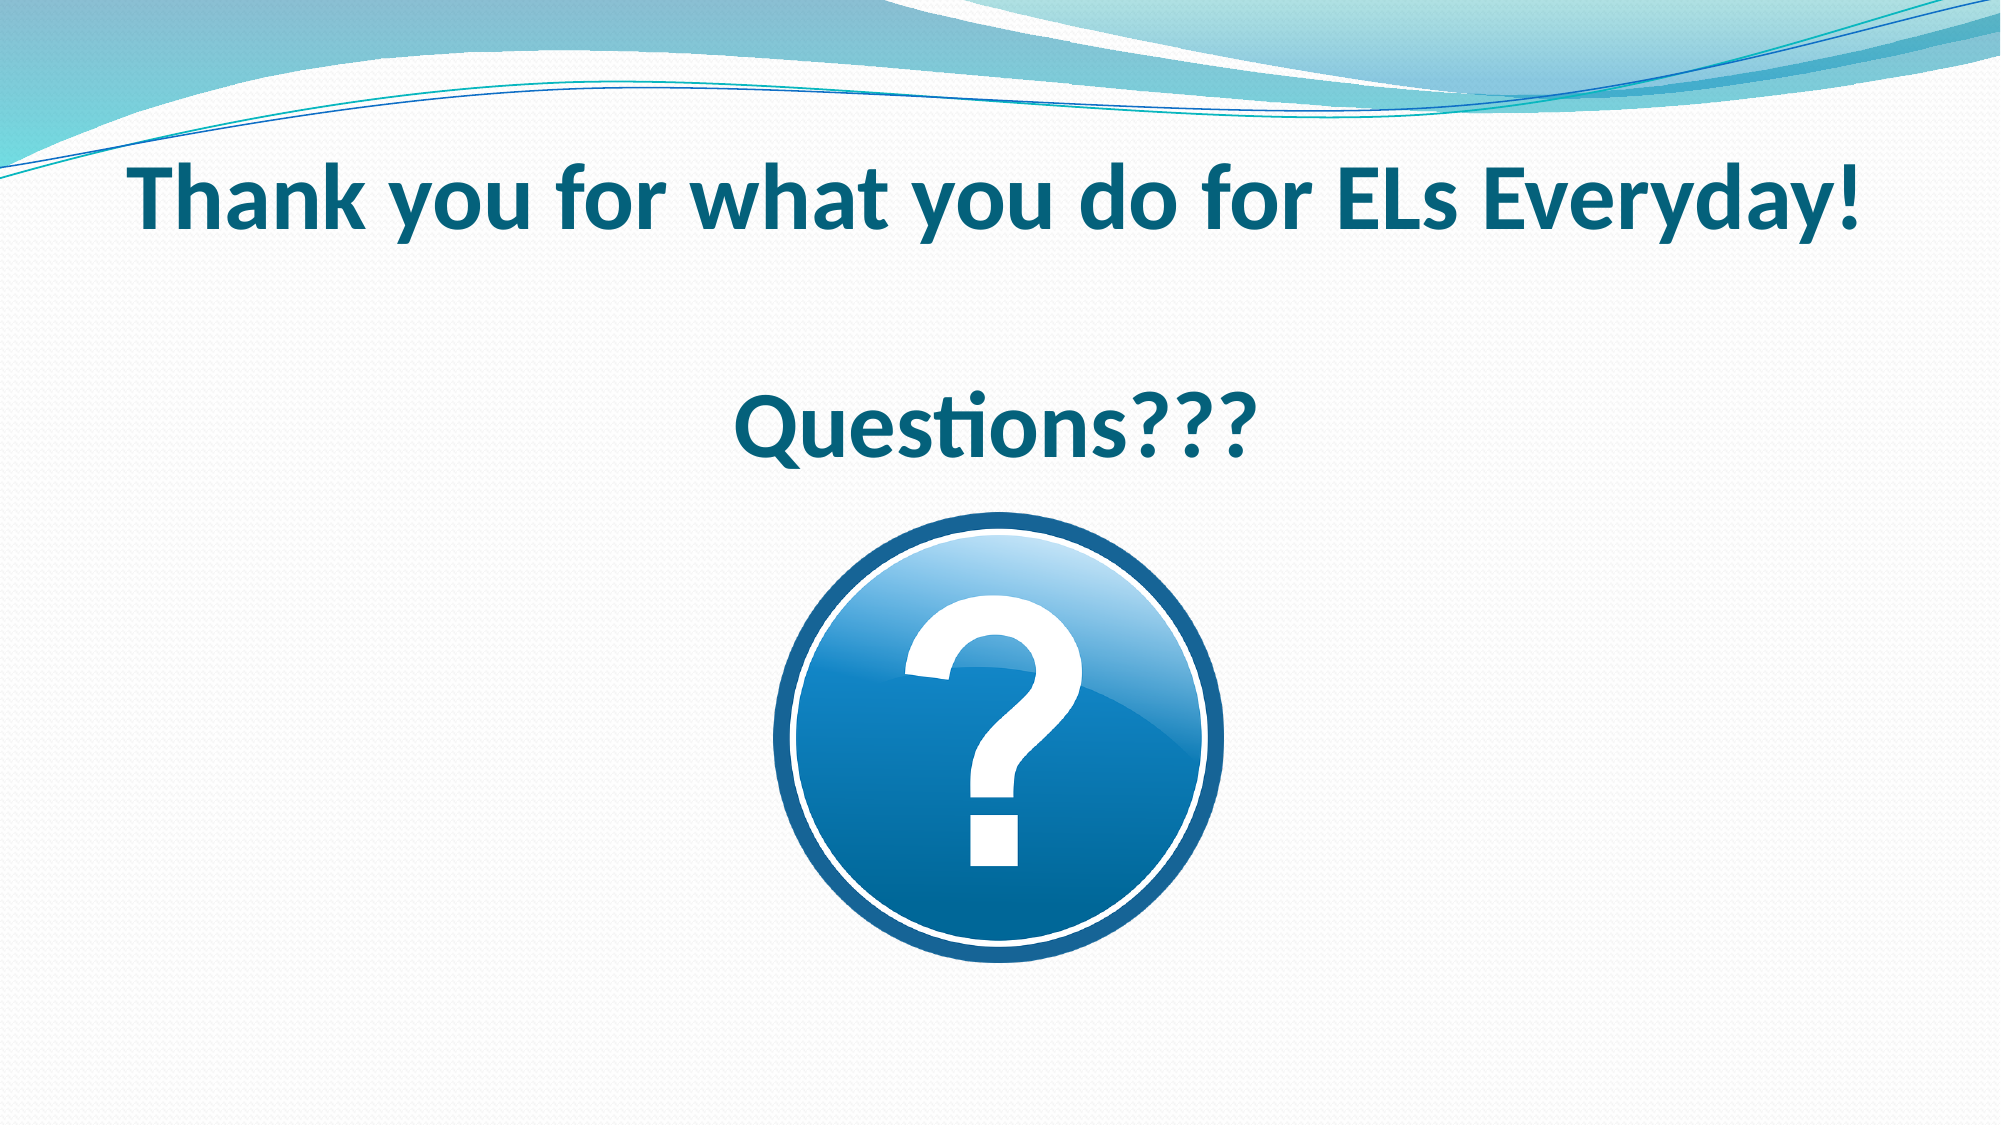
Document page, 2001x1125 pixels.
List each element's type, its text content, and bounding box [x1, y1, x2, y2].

title Thank you for what you do for ELs Everyday! Questions??? [23, 124, 1971, 477]
picture [773, 512, 1224, 963]
